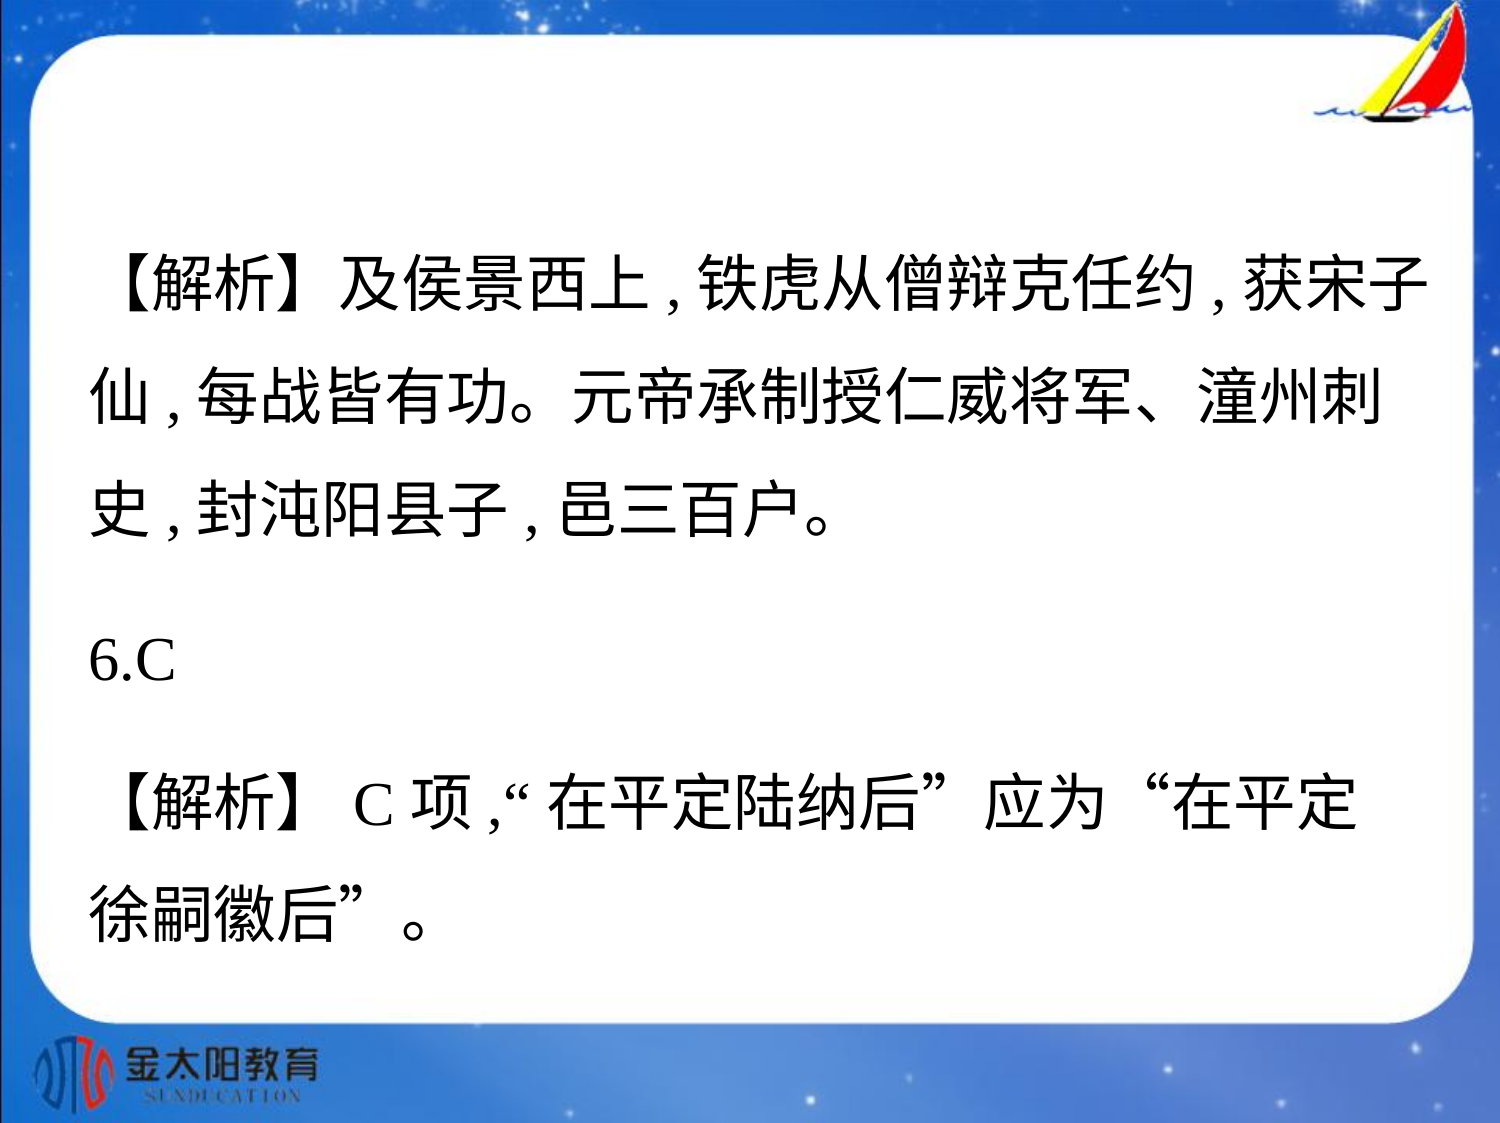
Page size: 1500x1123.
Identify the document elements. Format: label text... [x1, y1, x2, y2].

picture [0, 0, 1500, 1123]
text_box 【解析】及侯景西上,铁虎从僧辩克任约,获宋子 仙,每战皆有功。元帝承制授仁威将军、潼州刺 史,封沌阳县子,邑三百户。 [88, 206, 1453, 545]
text_box 【解析】C项,“在平定陆纳后”应为“在平定 徐嗣徽后”。 [88, 724, 1453, 951]
text_box 6.C [88, 579, 1453, 693]
